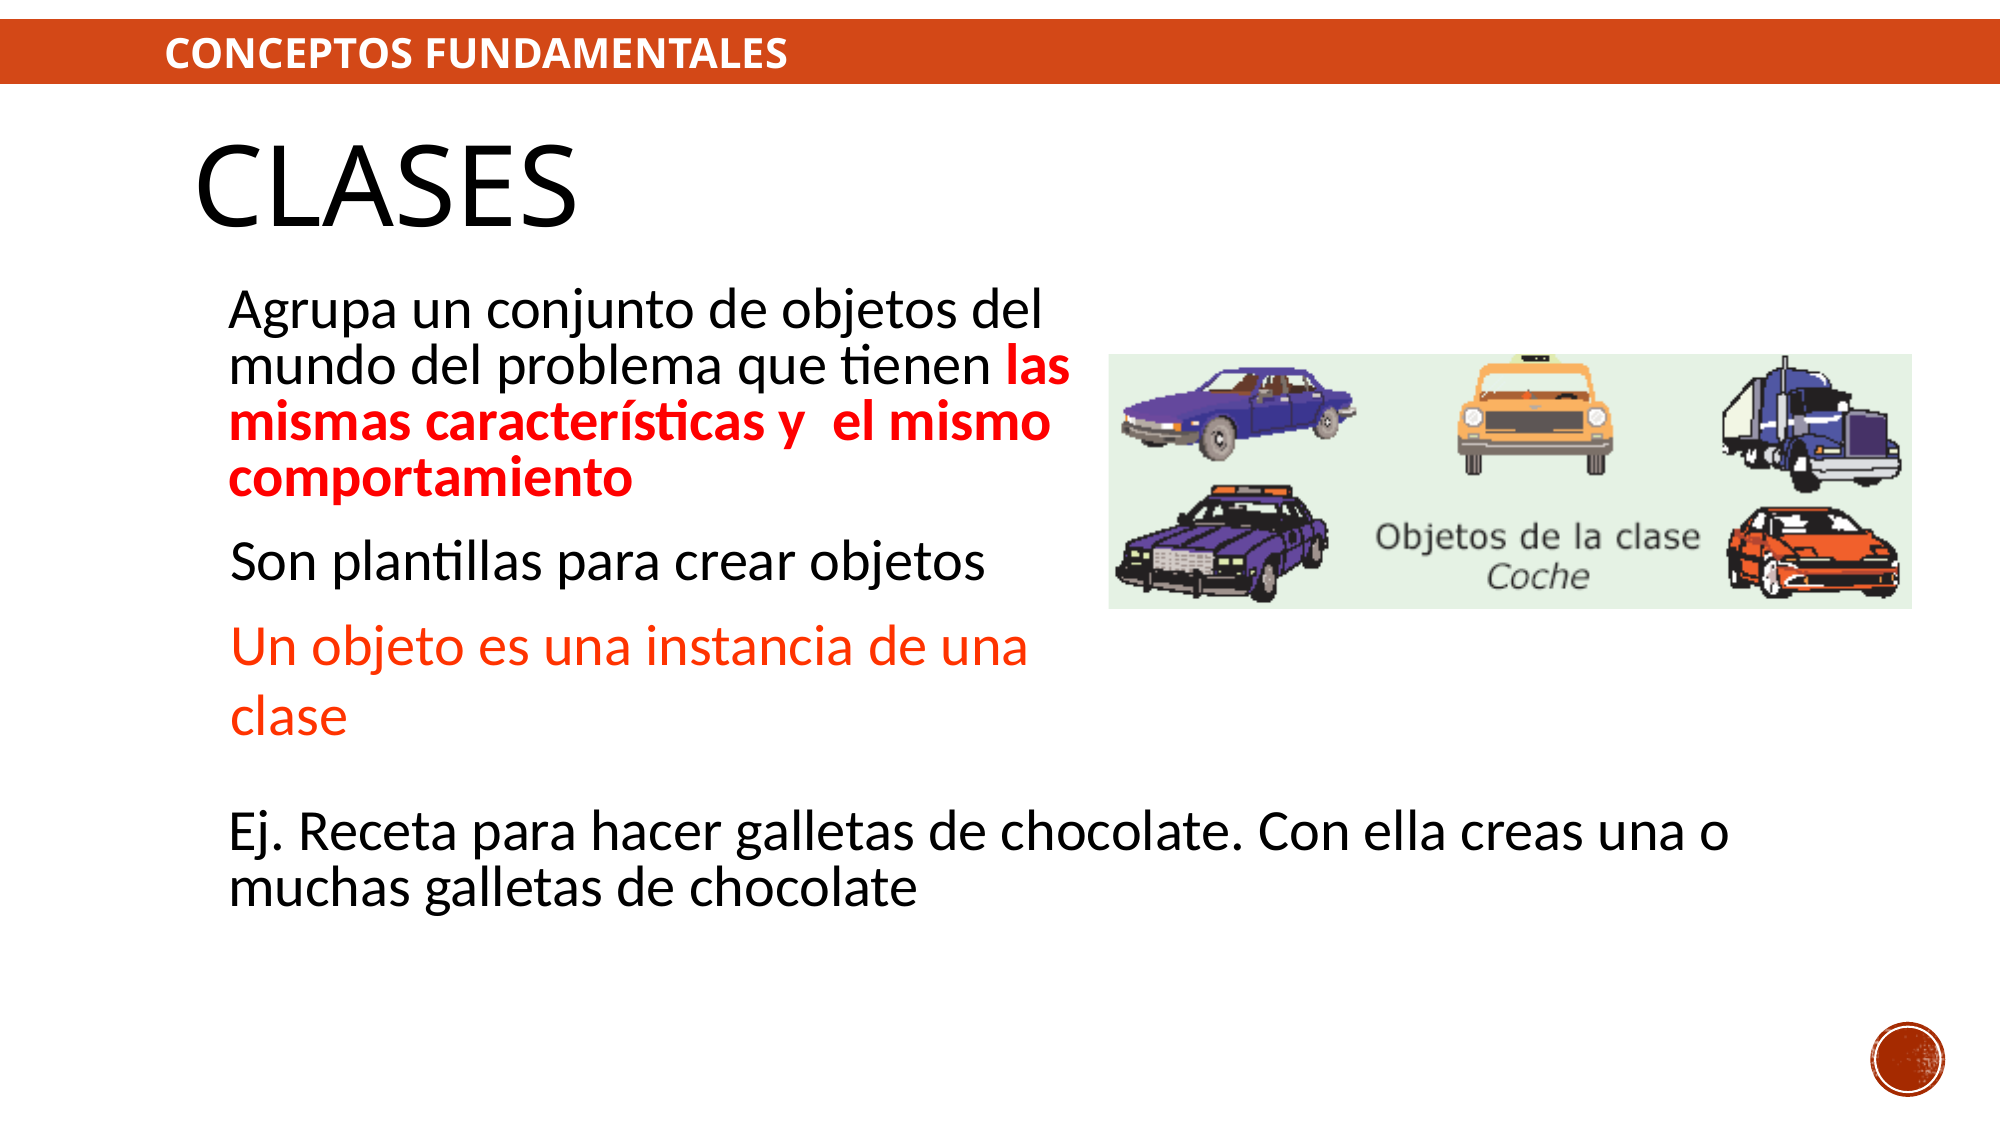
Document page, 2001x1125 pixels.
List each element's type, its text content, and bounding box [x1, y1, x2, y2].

text_box [1108, 354, 1912, 609]
text_box Ej. Receta para hacer galletas de chocolate. Con ella creas una o muchas galletas de chocolate [228, 805, 1912, 918]
text_box CONCEPTOS FUNDAMENTALES [0, 19, 2000, 84]
title Clases [174, 84, 1675, 290]
text_box Agrupa un conjunto de objetos del mundo del problema que tienen las mismas características y el mismo comportamiento Son plantillas para crear objetos Un objeto es una instancia de una clase [228, 283, 1109, 748]
